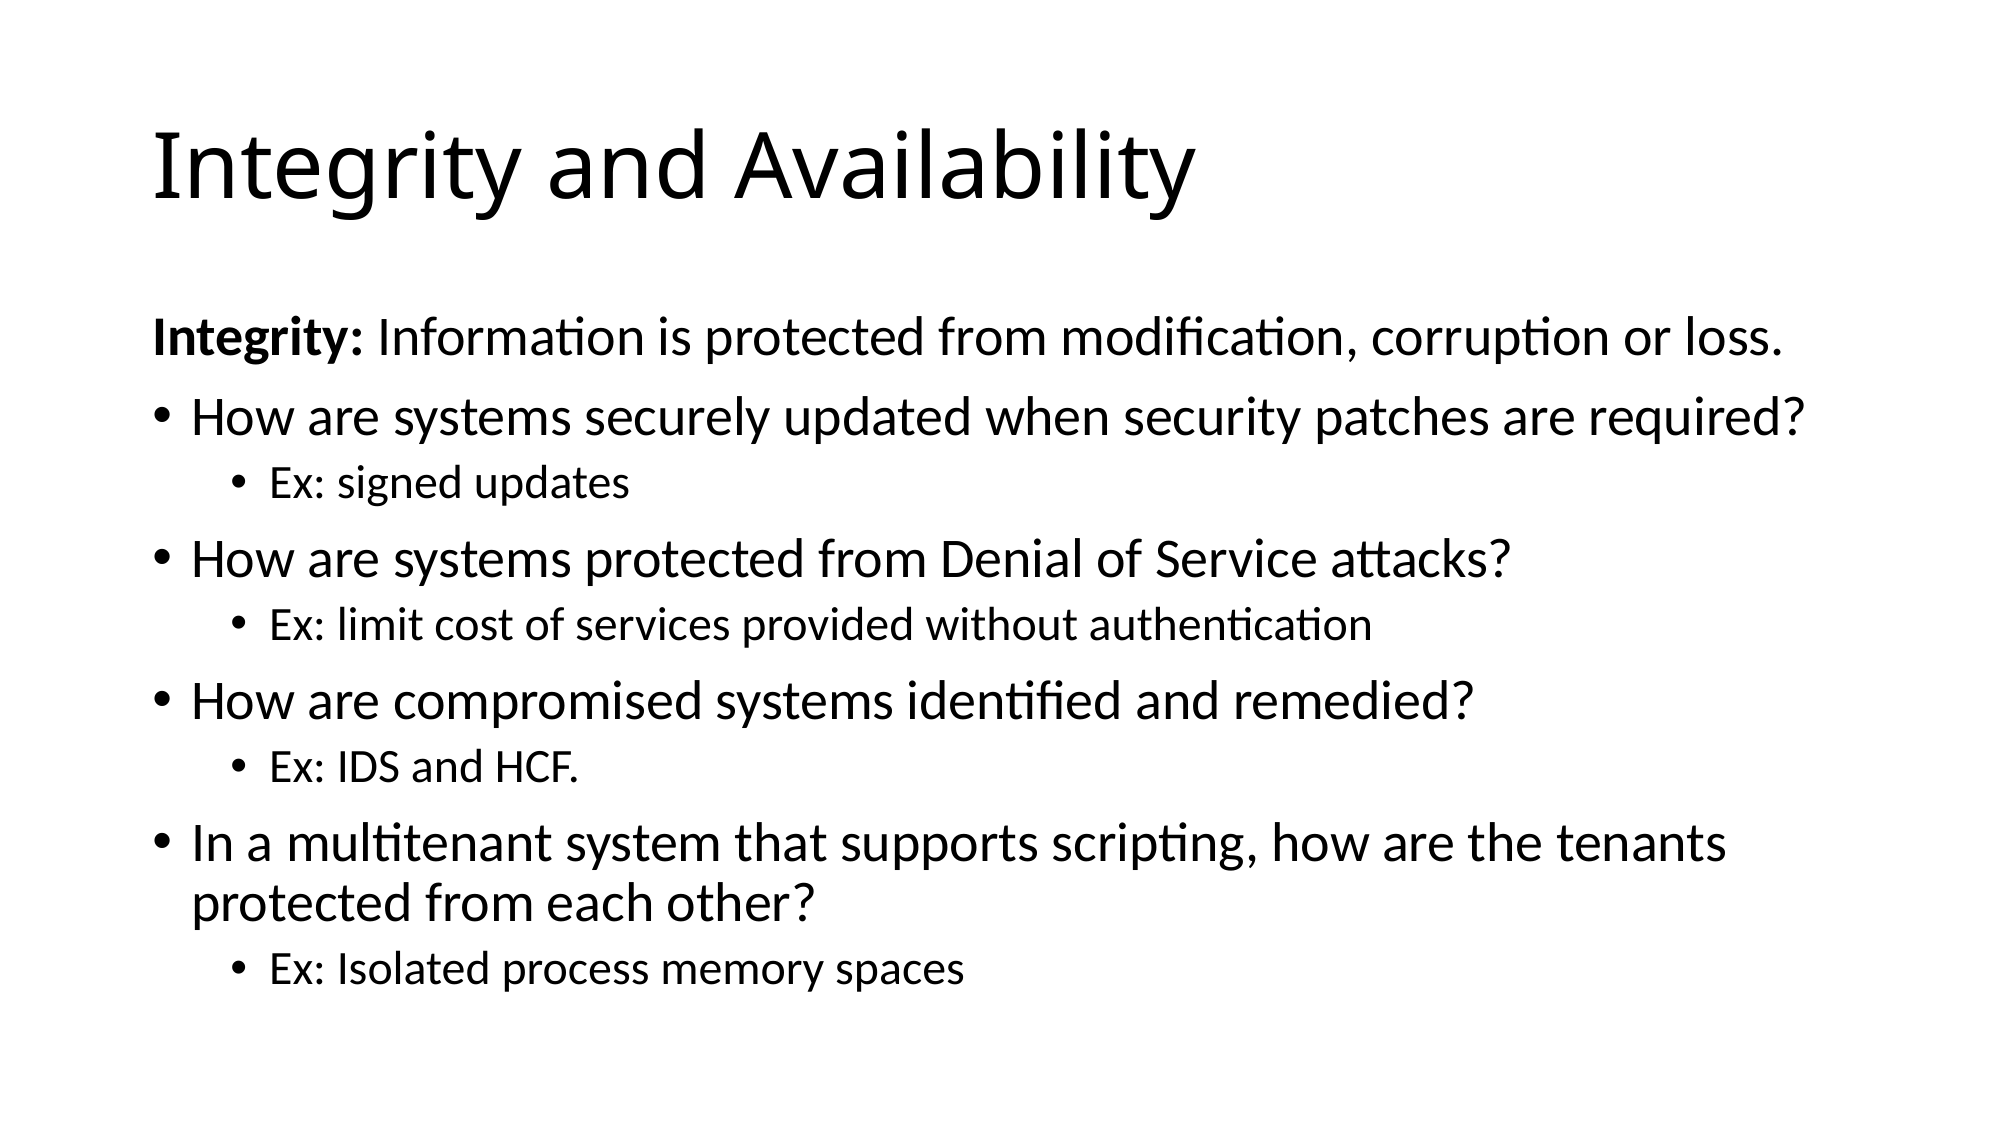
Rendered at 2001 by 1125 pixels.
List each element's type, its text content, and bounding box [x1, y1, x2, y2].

list Integrity: Information is protected from modification, corruption or loss. How are systems securely updated when security patches are required? Ex: signed updates How are systems protected from Denial of Service attacks? Ex: limit cost of services provided without authentication How are compromised systems identified and remedied? Ex: IDS and HCF. In a multitenant system that supports scripting, how are the tenants protected from each other? Ex: Isolated process memory spaces [137, 299, 1863, 1014]
title Integrity and Availability [137, 59, 1863, 278]
